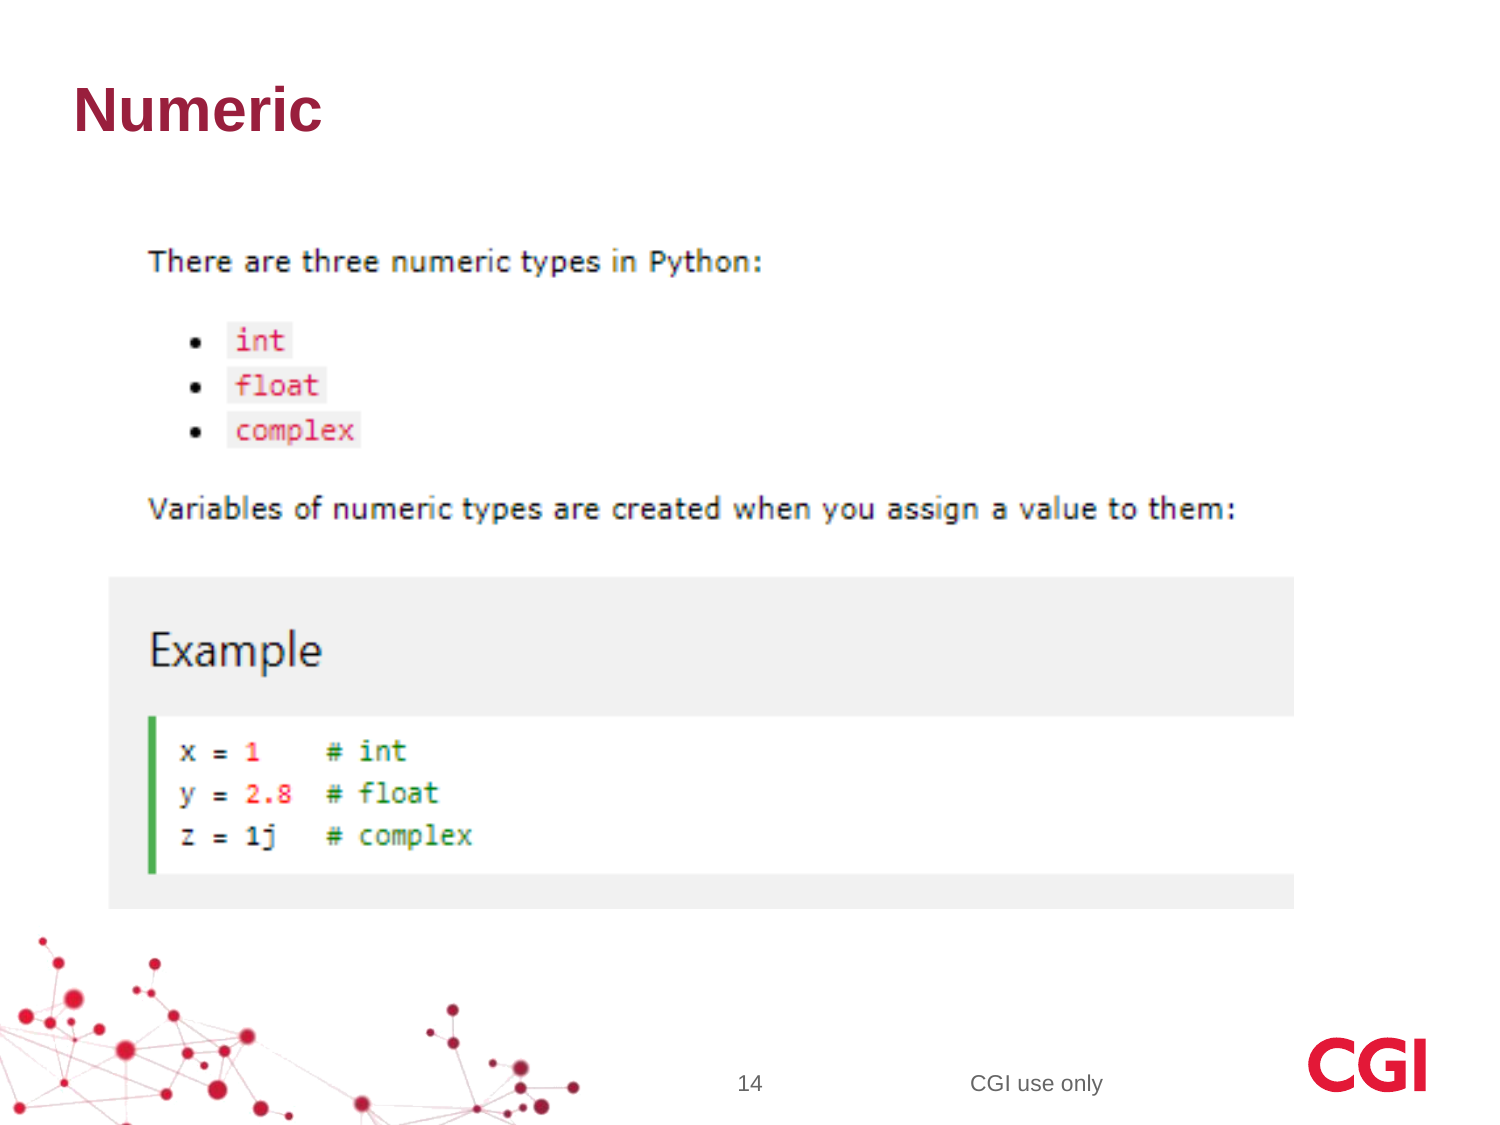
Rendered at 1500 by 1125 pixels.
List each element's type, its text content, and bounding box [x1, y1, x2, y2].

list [107, 207, 1294, 909]
slide_number 14 [686, 1068, 814, 1109]
title Numeric [73, 30, 1425, 182]
picture [0, 908, 623, 1125]
